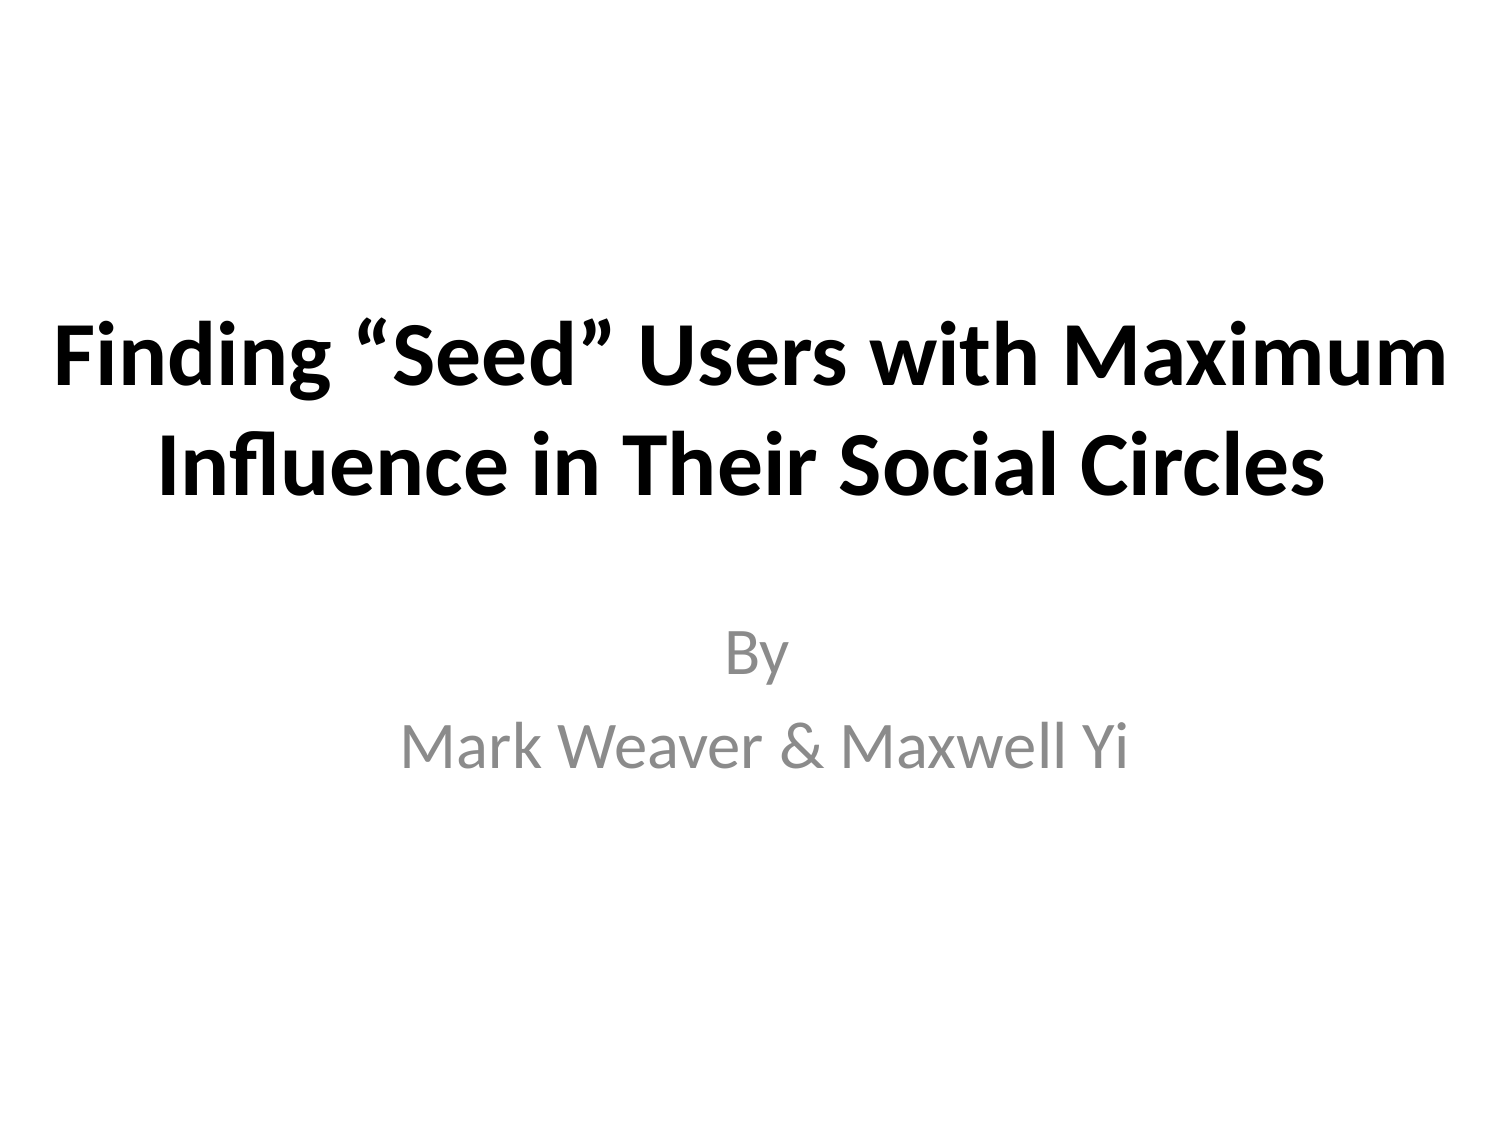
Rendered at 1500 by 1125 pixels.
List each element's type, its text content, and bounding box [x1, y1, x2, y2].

title Finding “Seed” Users with Maximum Influence in Their Social Circles [28, 186, 1477, 621]
subtitle By Mark Weaver & Maxwell Yi [275, 600, 1255, 860]
